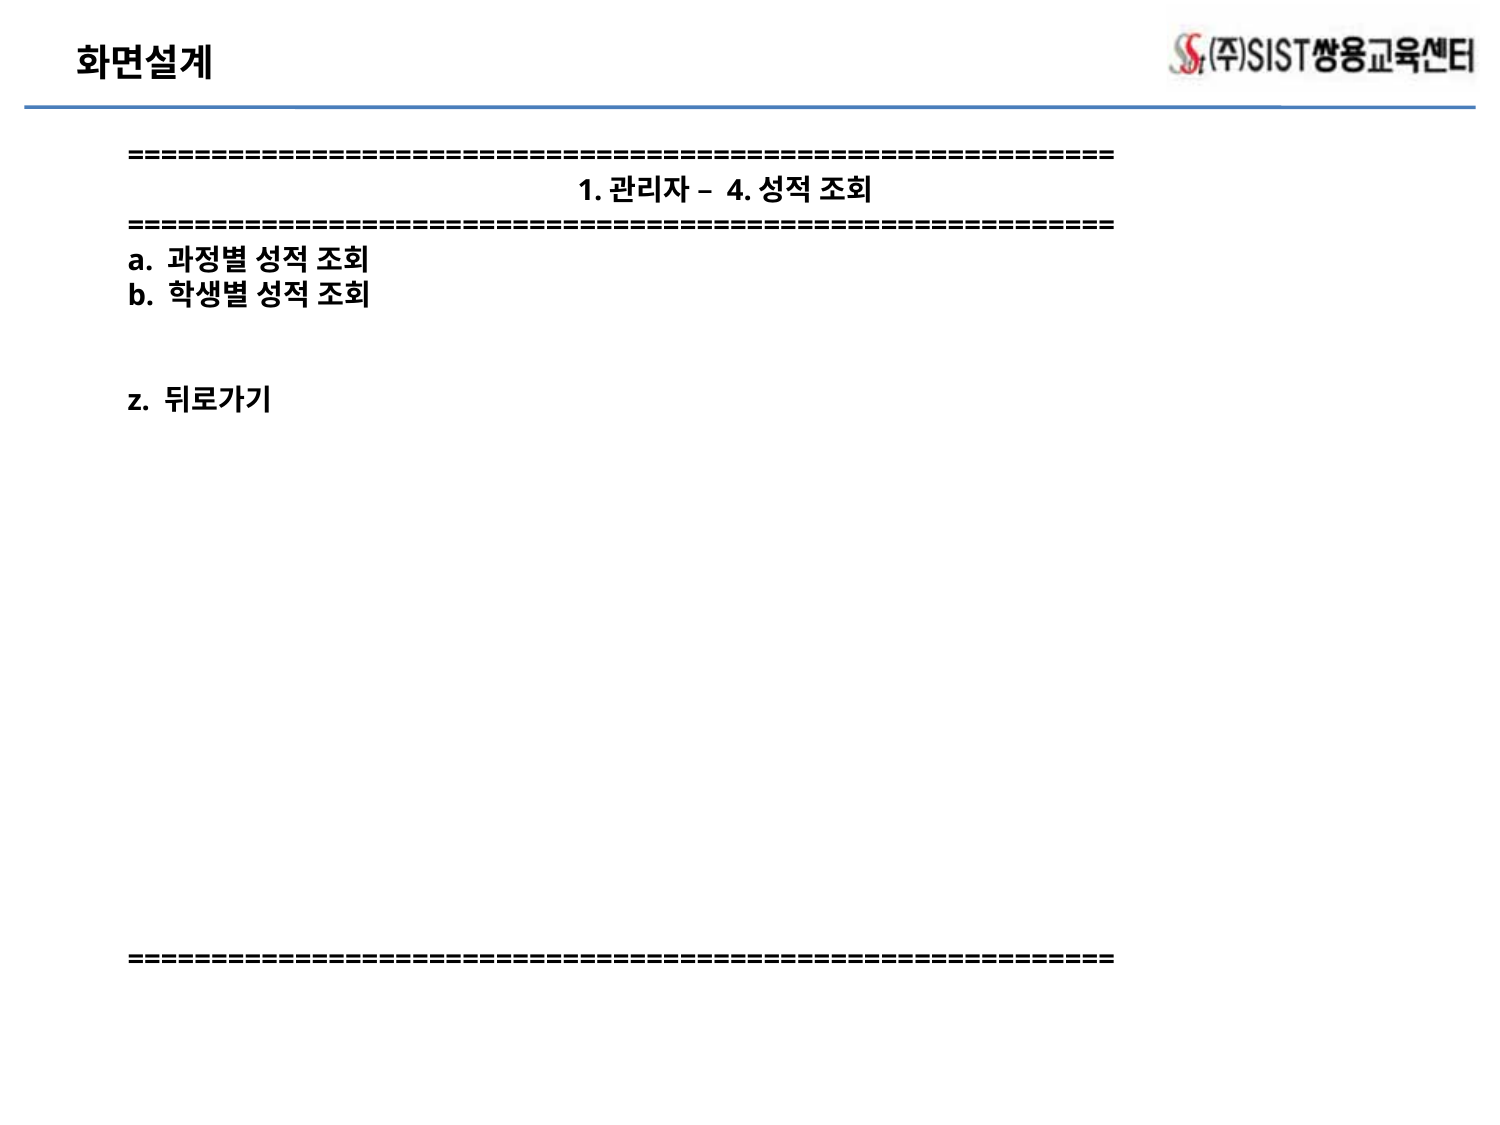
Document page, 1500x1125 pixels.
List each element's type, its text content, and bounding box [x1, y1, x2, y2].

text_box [23, 31, 1476, 108]
picture [1166, 4, 1480, 92]
title =========================================================== 1.관리자 – 4.성적 조회 =========================================================== a. 과정별 성적 조회 b. 학생별 성적 조회 z. 뒤로가기 =========================================================== [112, 117, 1388, 1020]
